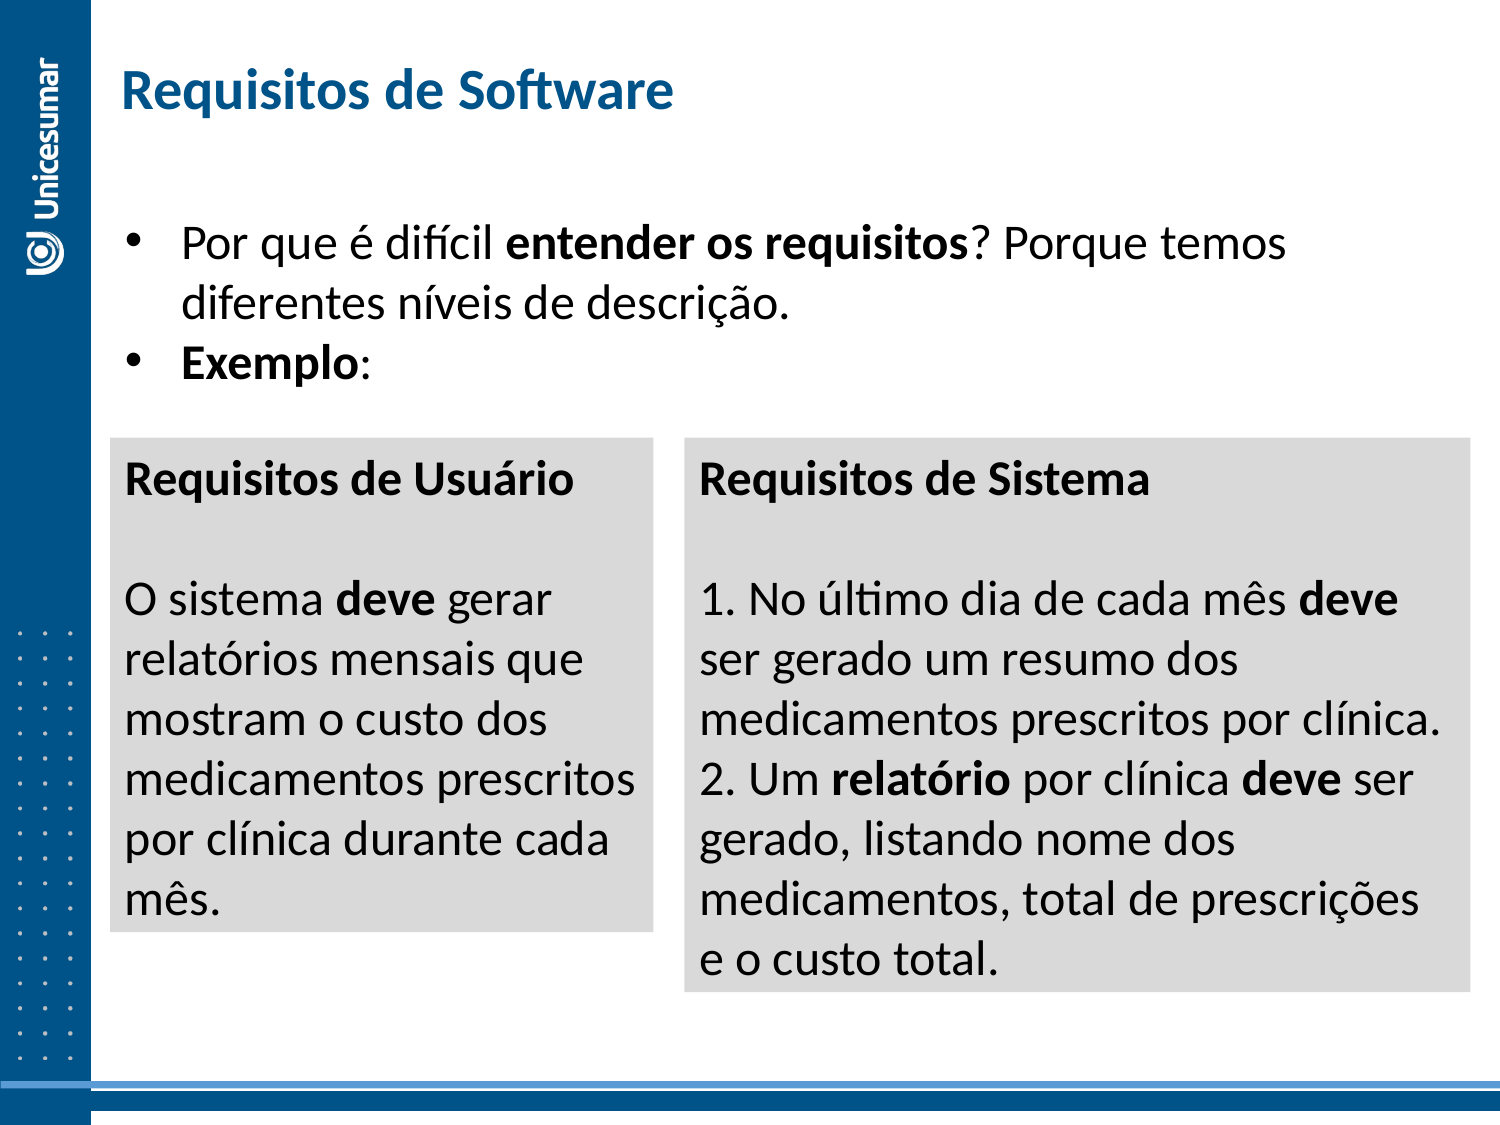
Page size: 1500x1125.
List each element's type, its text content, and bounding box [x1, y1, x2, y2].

text_box Por que é difícil entender os requisitos? Porque temos diferentes níveis de descrição. Exemplo: [109, 201, 1471, 457]
picture [18, 631, 83, 1060]
text_box Requisitos de Software [106, 43, 1470, 129]
text_box Requisitos de Usuário O sistema deve gerar relatórios mensais que mostram o custo dos medicamentos prescritos por clínica durante cada mês. [110, 437, 654, 933]
text_box Requisitos de Sistema 1. No último dia de cada mês deve ser gerado um resumo dos medicamentos prescritos por clínica. 2. Um relatório por clínica deve ser gerado, listando nome dos medicamentos, total de prescrições e o custo total. [684, 437, 1471, 993]
picture [27, 58, 64, 275]
